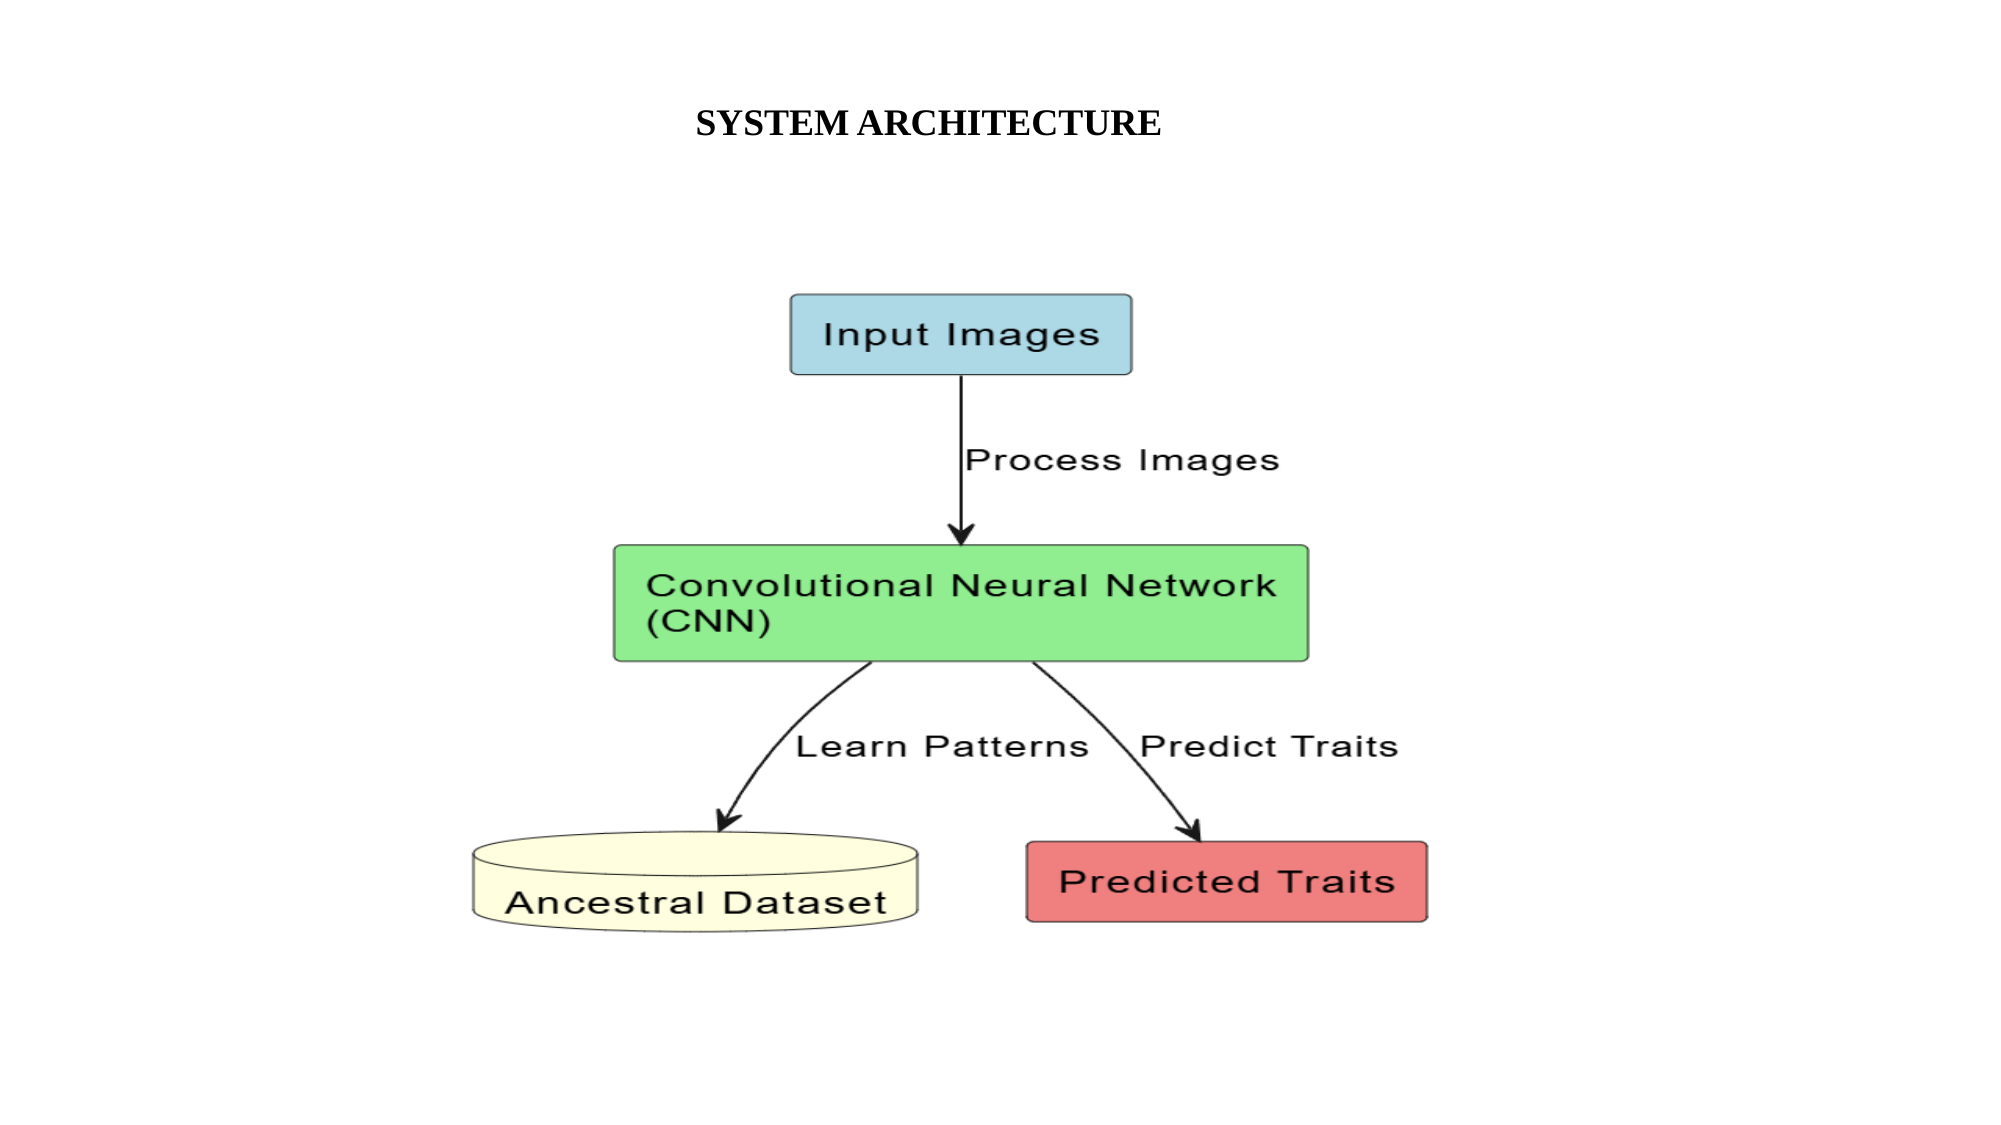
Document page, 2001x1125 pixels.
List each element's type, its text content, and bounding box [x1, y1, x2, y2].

text_box SYSTEM ARCHITECTURE [680, 90, 1681, 151]
picture [455, 279, 1446, 970]
